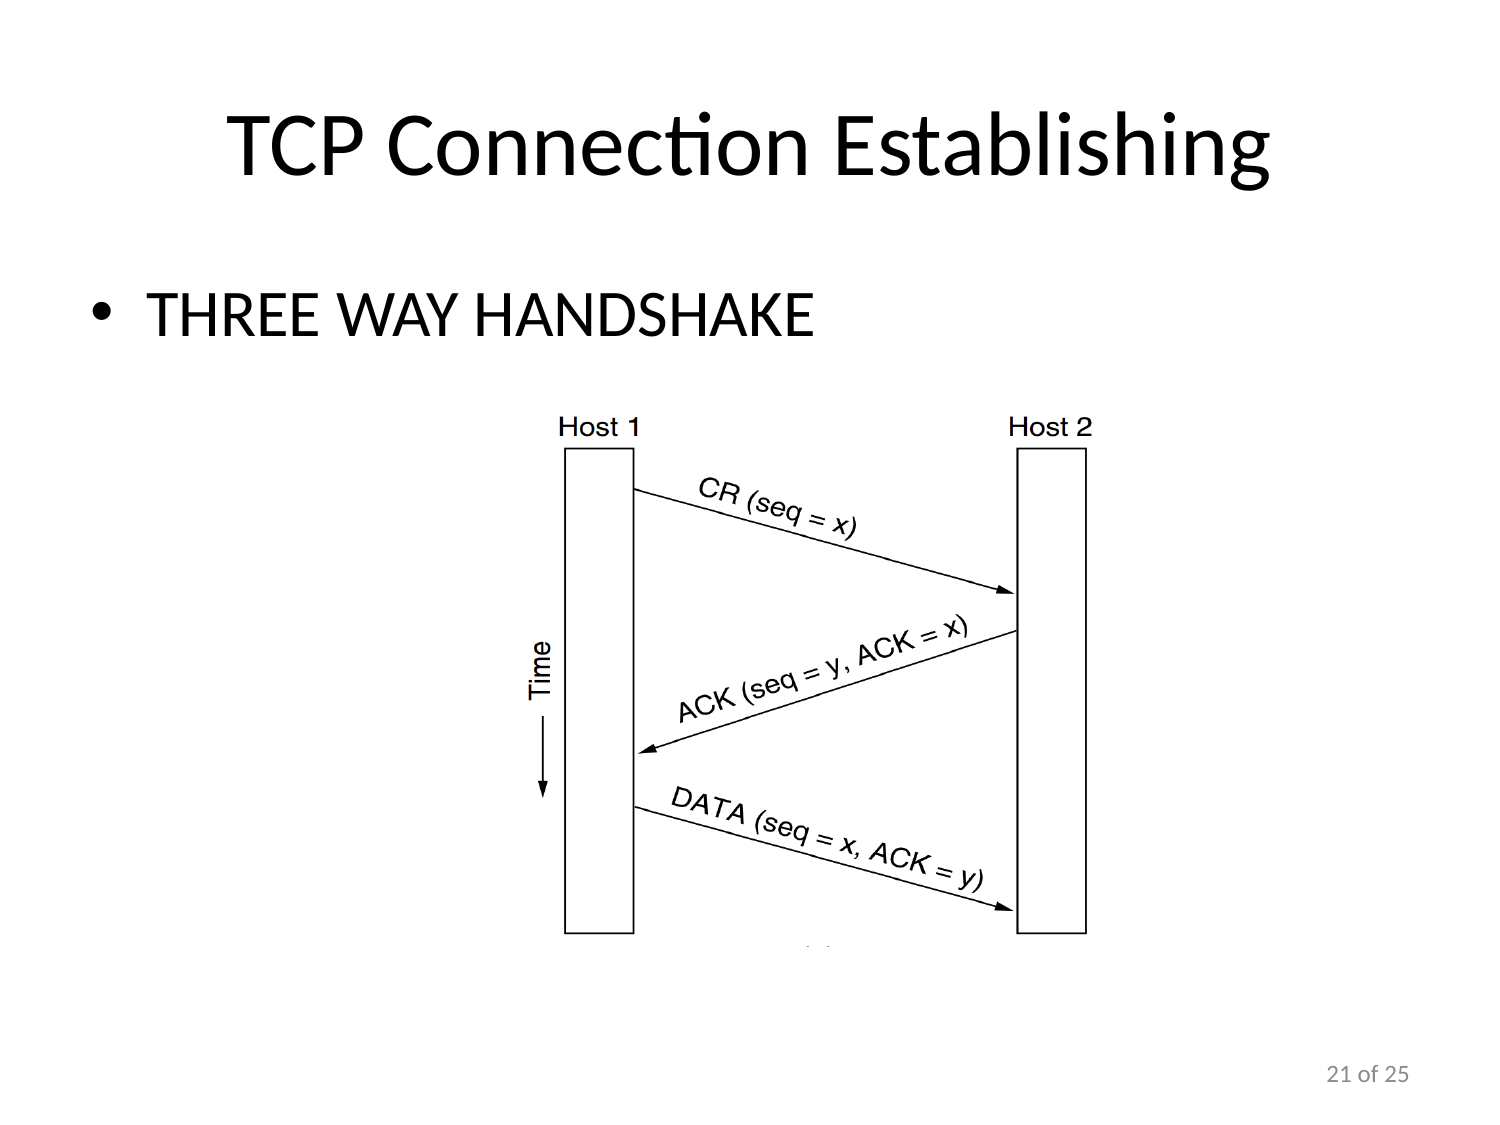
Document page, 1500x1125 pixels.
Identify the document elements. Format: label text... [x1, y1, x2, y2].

picture [512, 399, 1138, 947]
title TCP Connection Establishing [75, 45, 1425, 233]
list Three way handshake [75, 262, 1425, 1005]
slide_number 21 of 25 [1074, 1042, 1425, 1103]
